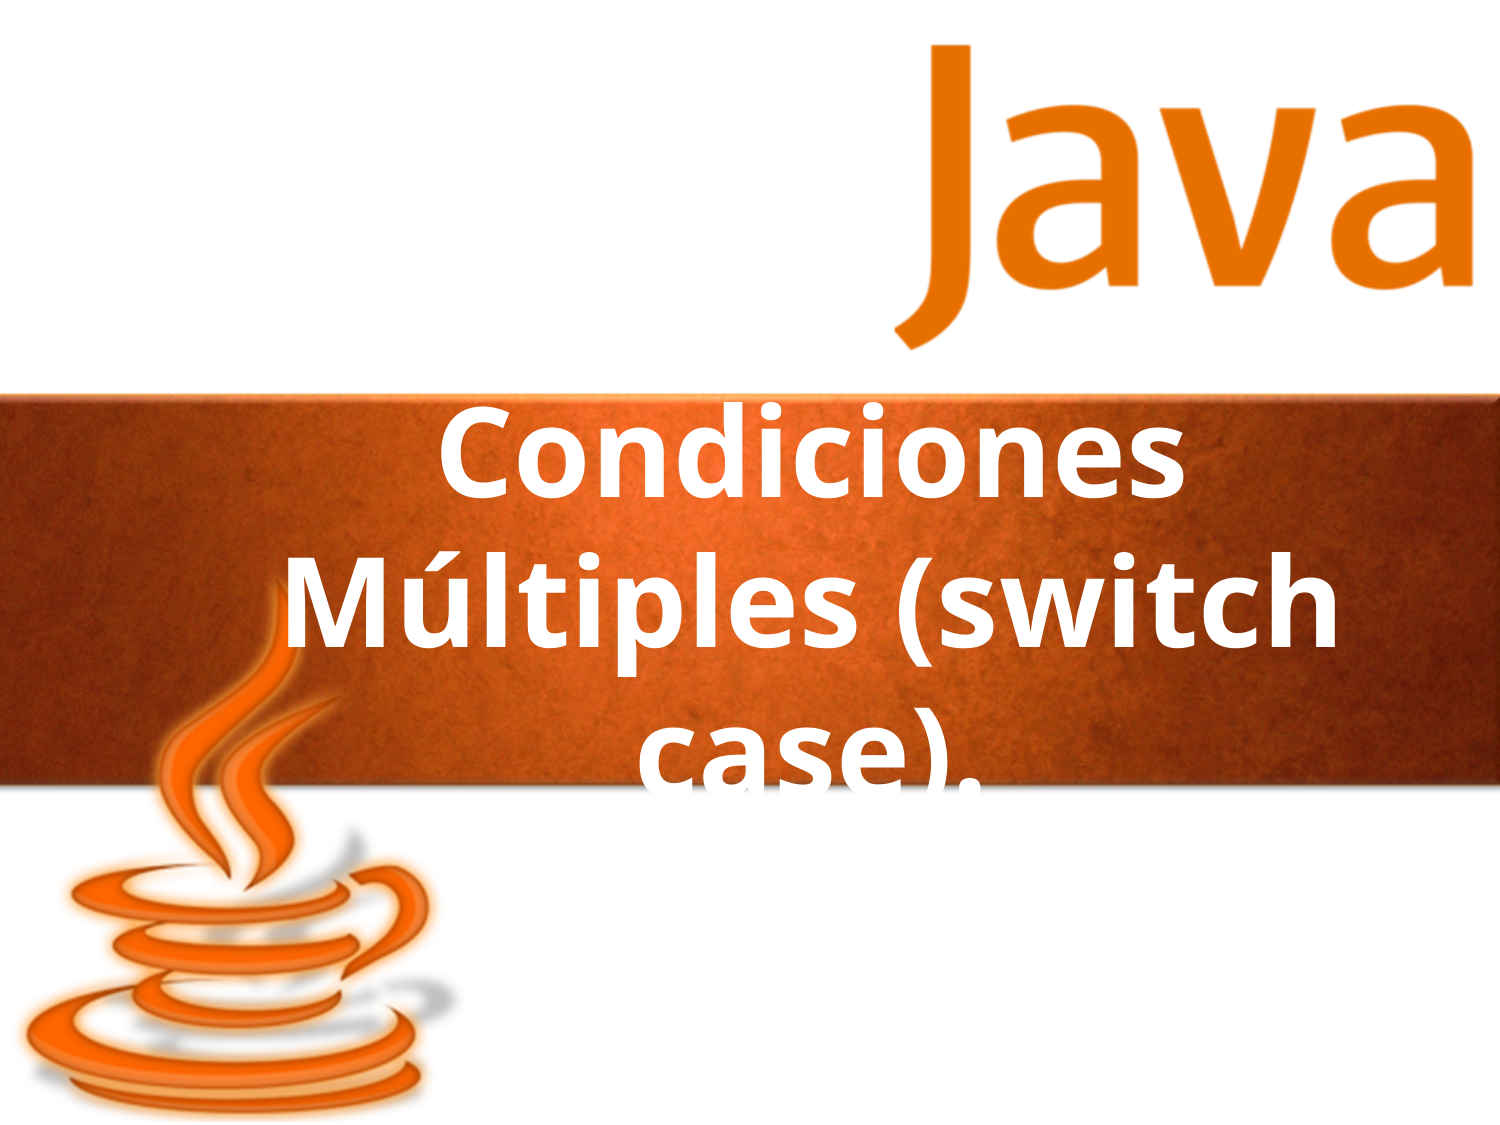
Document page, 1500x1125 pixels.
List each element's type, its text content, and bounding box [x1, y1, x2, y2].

picture [0, 0, 1500, 1125]
title Condiciones Múltiples (switch case). [123, 456, 1500, 740]
